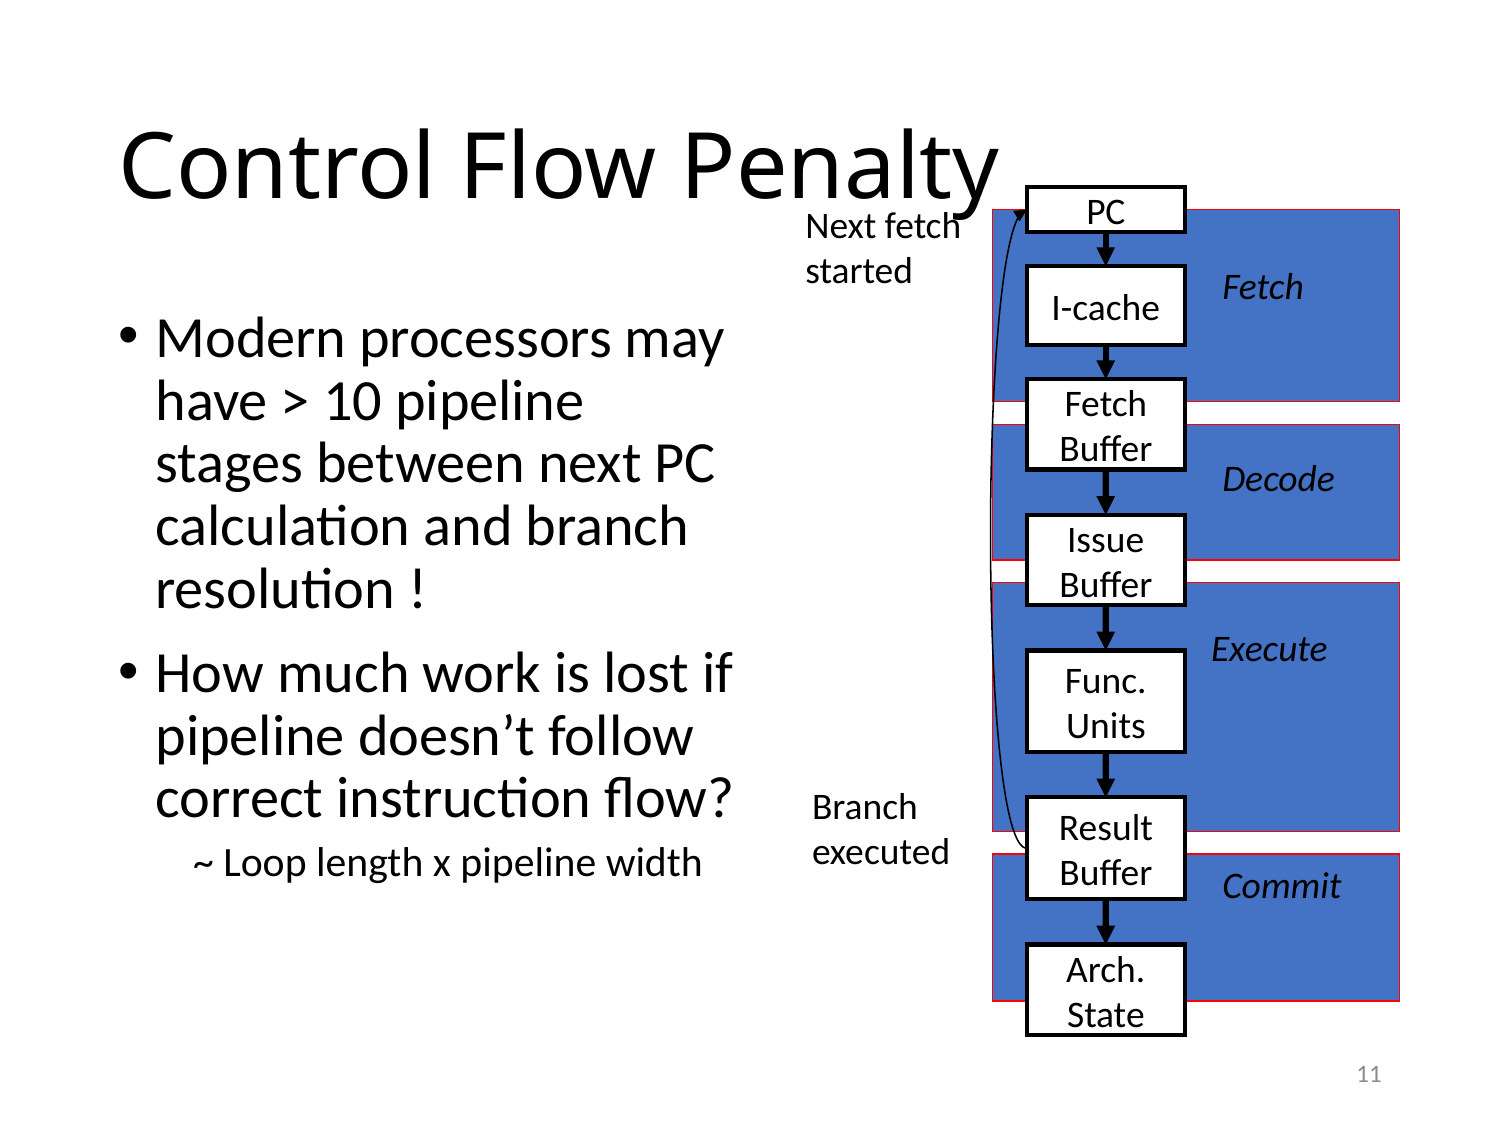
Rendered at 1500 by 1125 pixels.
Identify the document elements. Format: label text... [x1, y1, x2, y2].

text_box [790, 193, 1031, 880]
title Control Flow Penalty [103, 59, 1397, 278]
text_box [992, 186, 1400, 1035]
list Modern processors may have > 10 pipeline stages between next PC calculation and branch resolution ! How much work is lost if pipeline doesn’t follow correct instruction flow? ~ Loop length x pipeline width [103, 299, 750, 1014]
slide_number 11 [1059, 1042, 1397, 1103]
